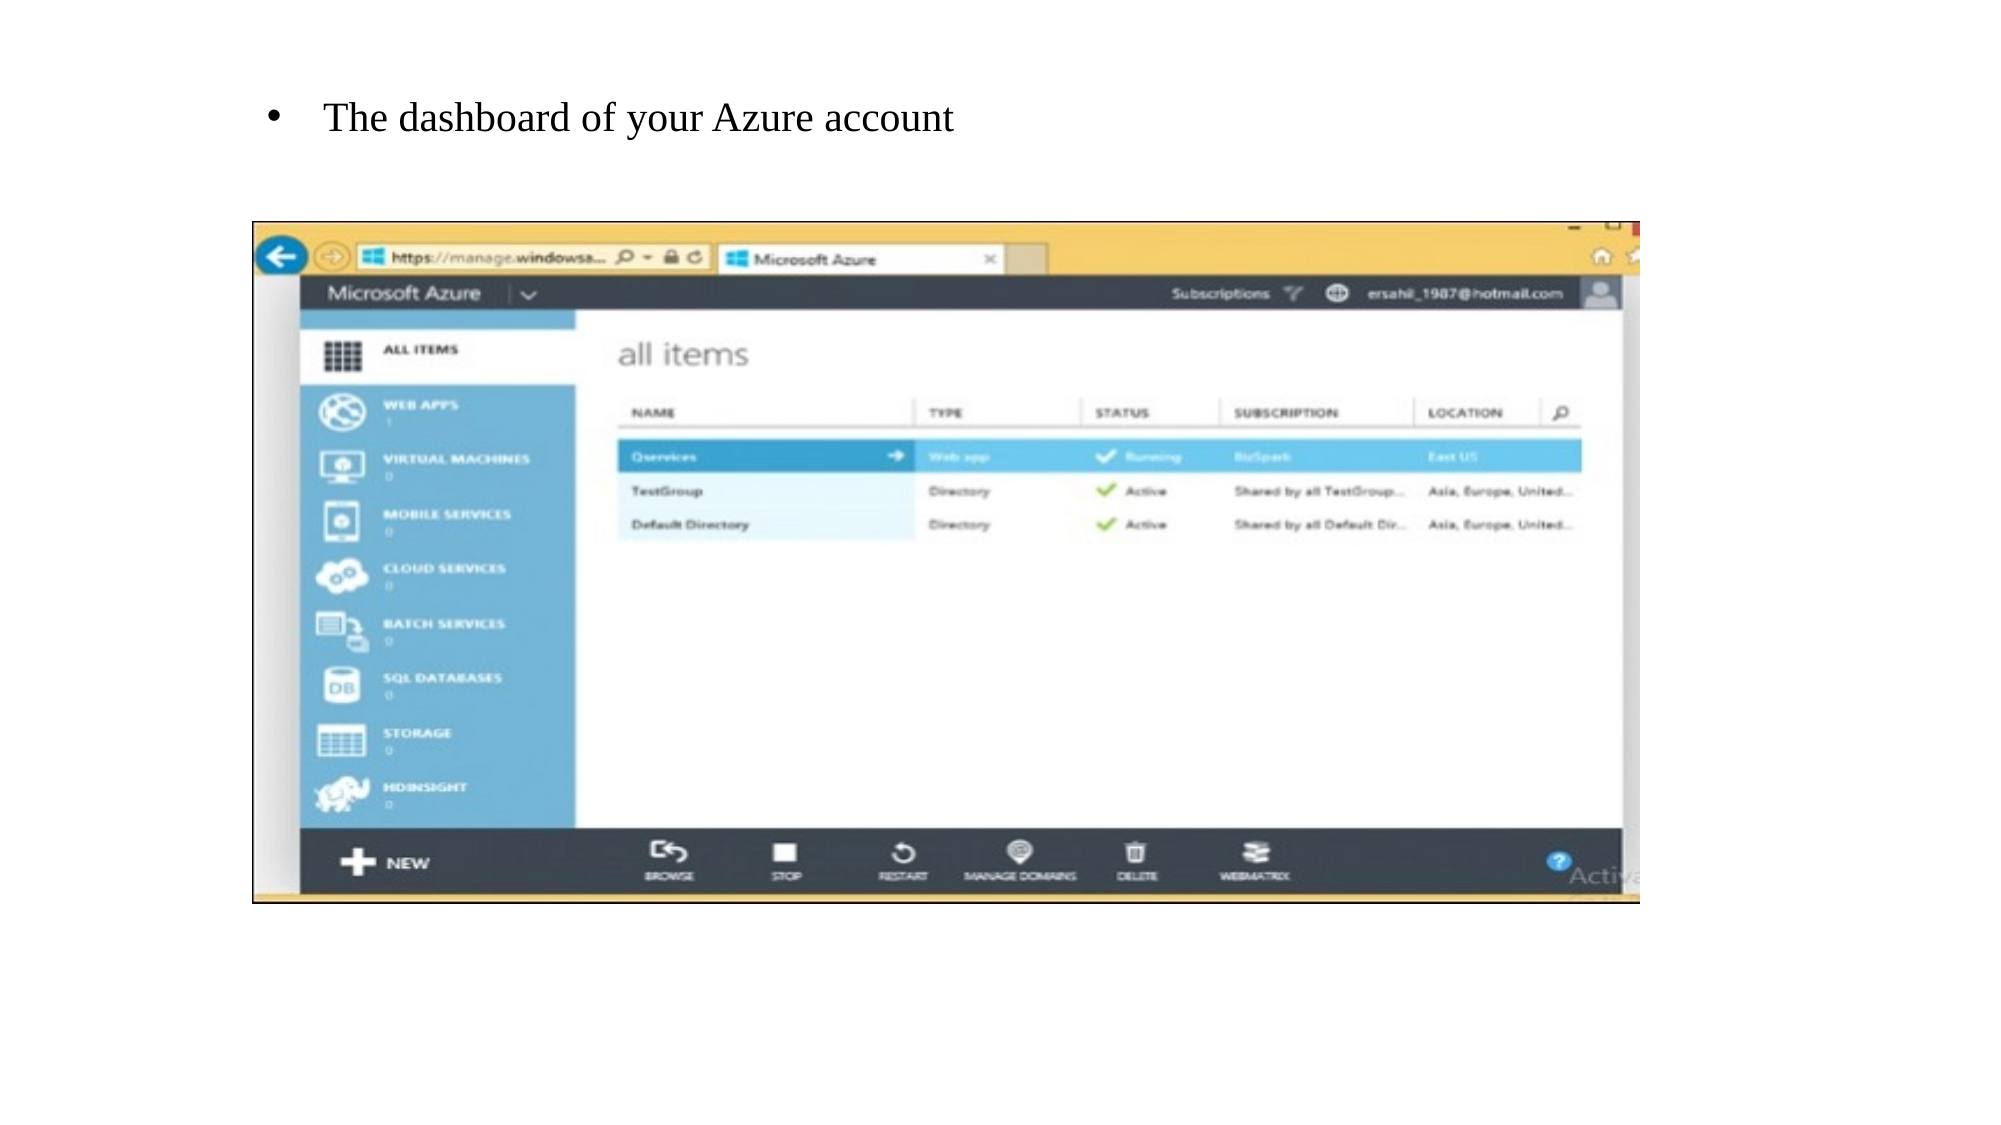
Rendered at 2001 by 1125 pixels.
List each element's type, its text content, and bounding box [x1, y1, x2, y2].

picture [252, 221, 1640, 904]
text_box The dashboard of your Azure account [252, 82, 1874, 148]
